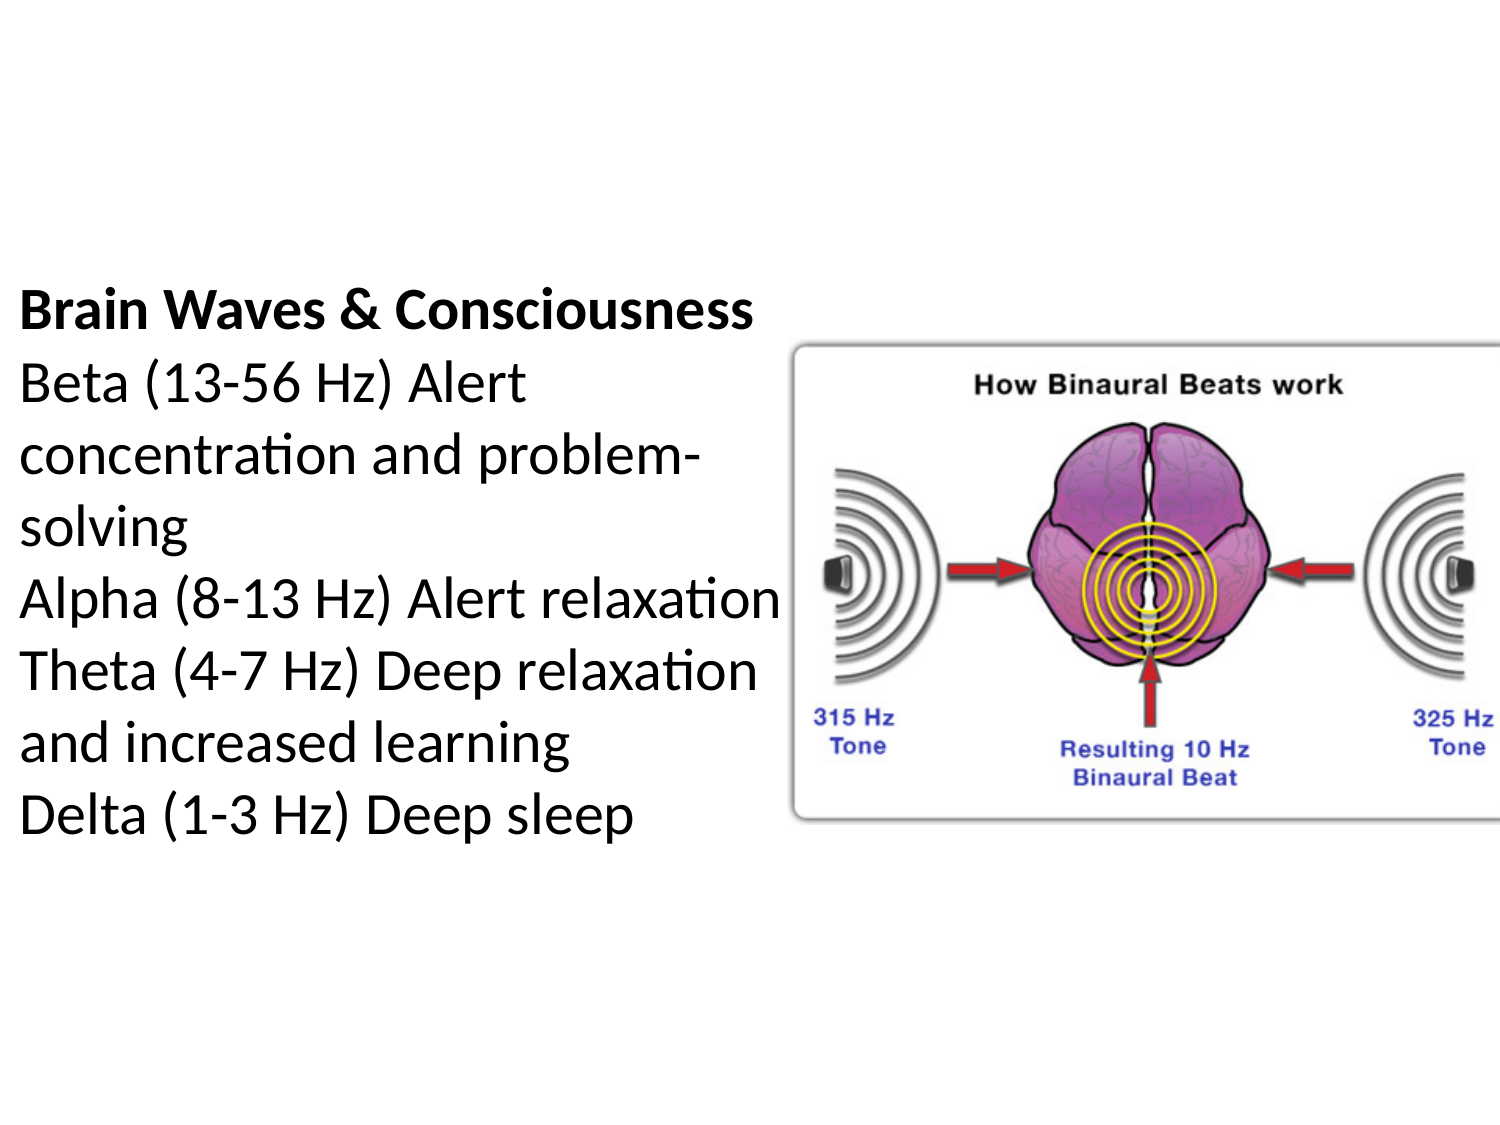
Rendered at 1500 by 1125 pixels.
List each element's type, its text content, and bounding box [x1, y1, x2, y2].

picture [787, 338, 1500, 826]
list Brain Waves & Consciousness Beta (13-56 Hz) Alert concentration and problem-solving Alpha (8-13 Hz) Alert relaxation Theta (4-7 Hz) Deep relaxation and increased learning Delta (1-3 Hz) Deep sleep [0, 262, 813, 1005]
